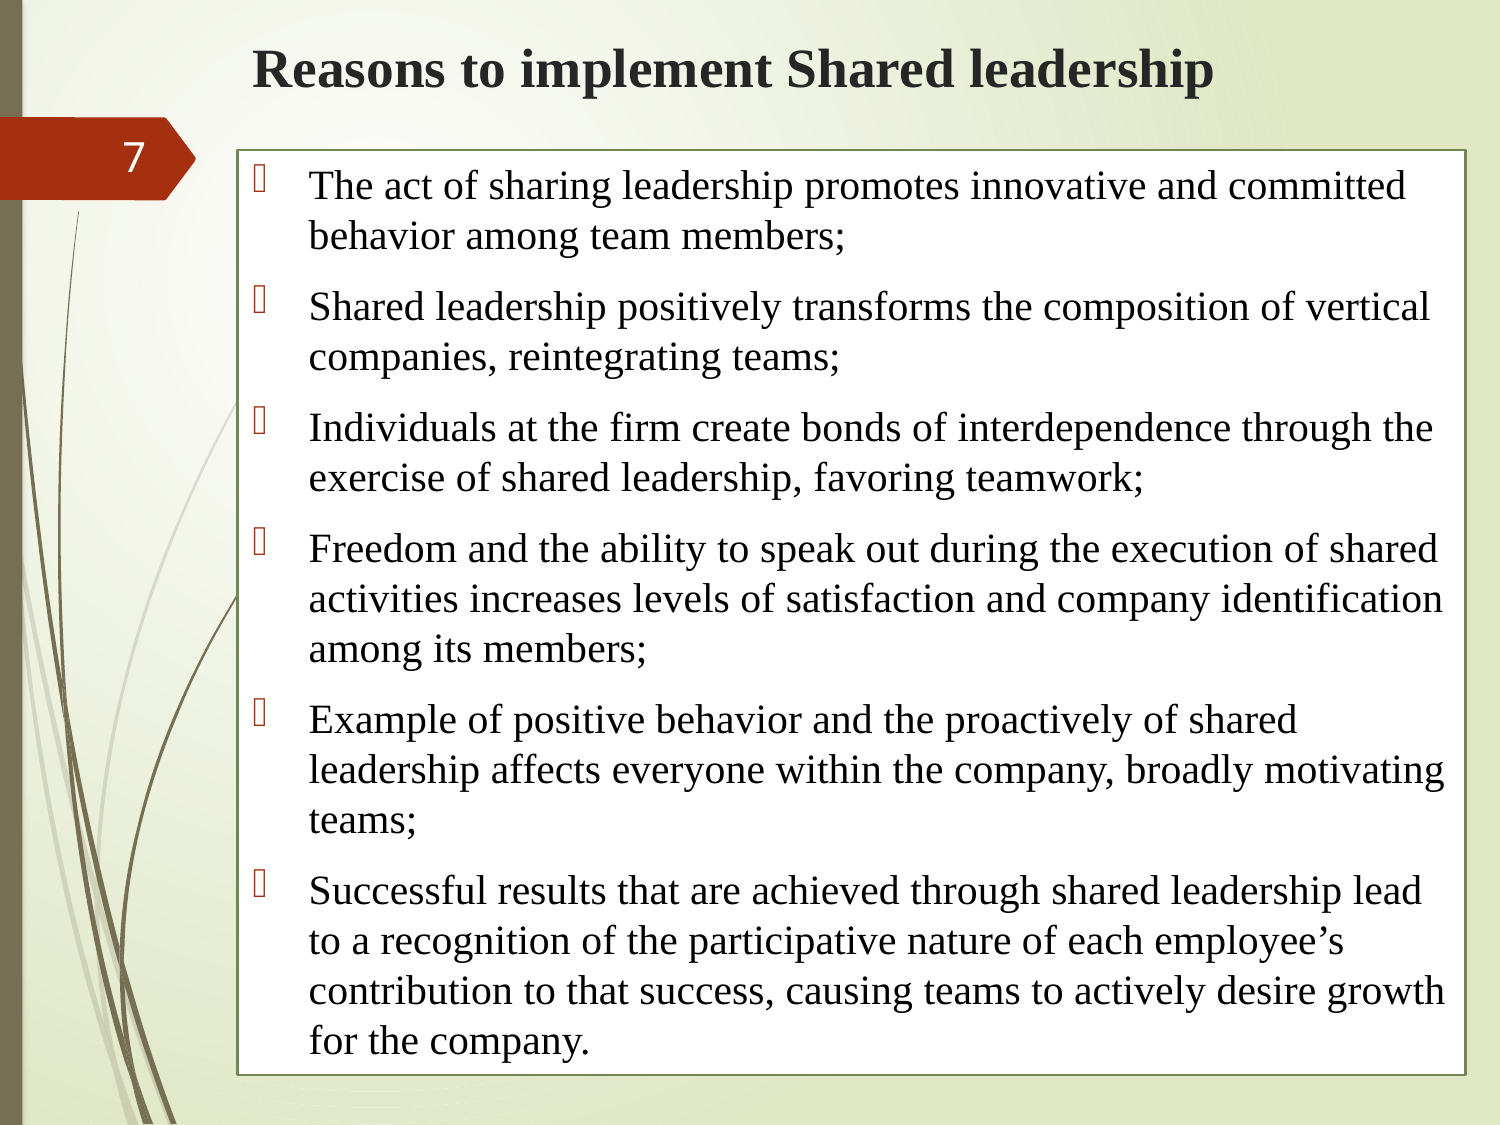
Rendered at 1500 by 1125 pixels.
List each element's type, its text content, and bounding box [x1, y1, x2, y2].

title Reasons to implement Shared leadership [237, 24, 1450, 149]
slide_number 7 [65, 129, 162, 190]
list The act of sharing leadership promotes innovative and committed behavior among team members; Shared leadership positively transforms the composition of vertical companies, reintegrating teams; Individuals at the firm create bonds of interdependence through the exercise of shared leadership, favoring teamwork; Freedom and the ability to speak out during the execution of shared activities increases levels of satisfaction and company identification among its members; Example of positive behavior and the proactively of shared leadership affects everyone within the company, broadly motivating teams; Successful results that are achieved through shared leadership lead to a recognition of the participative nature of each employee’s contribution to that success, causing teams to actively desire growth for the company. [236, 149, 1467, 1076]
